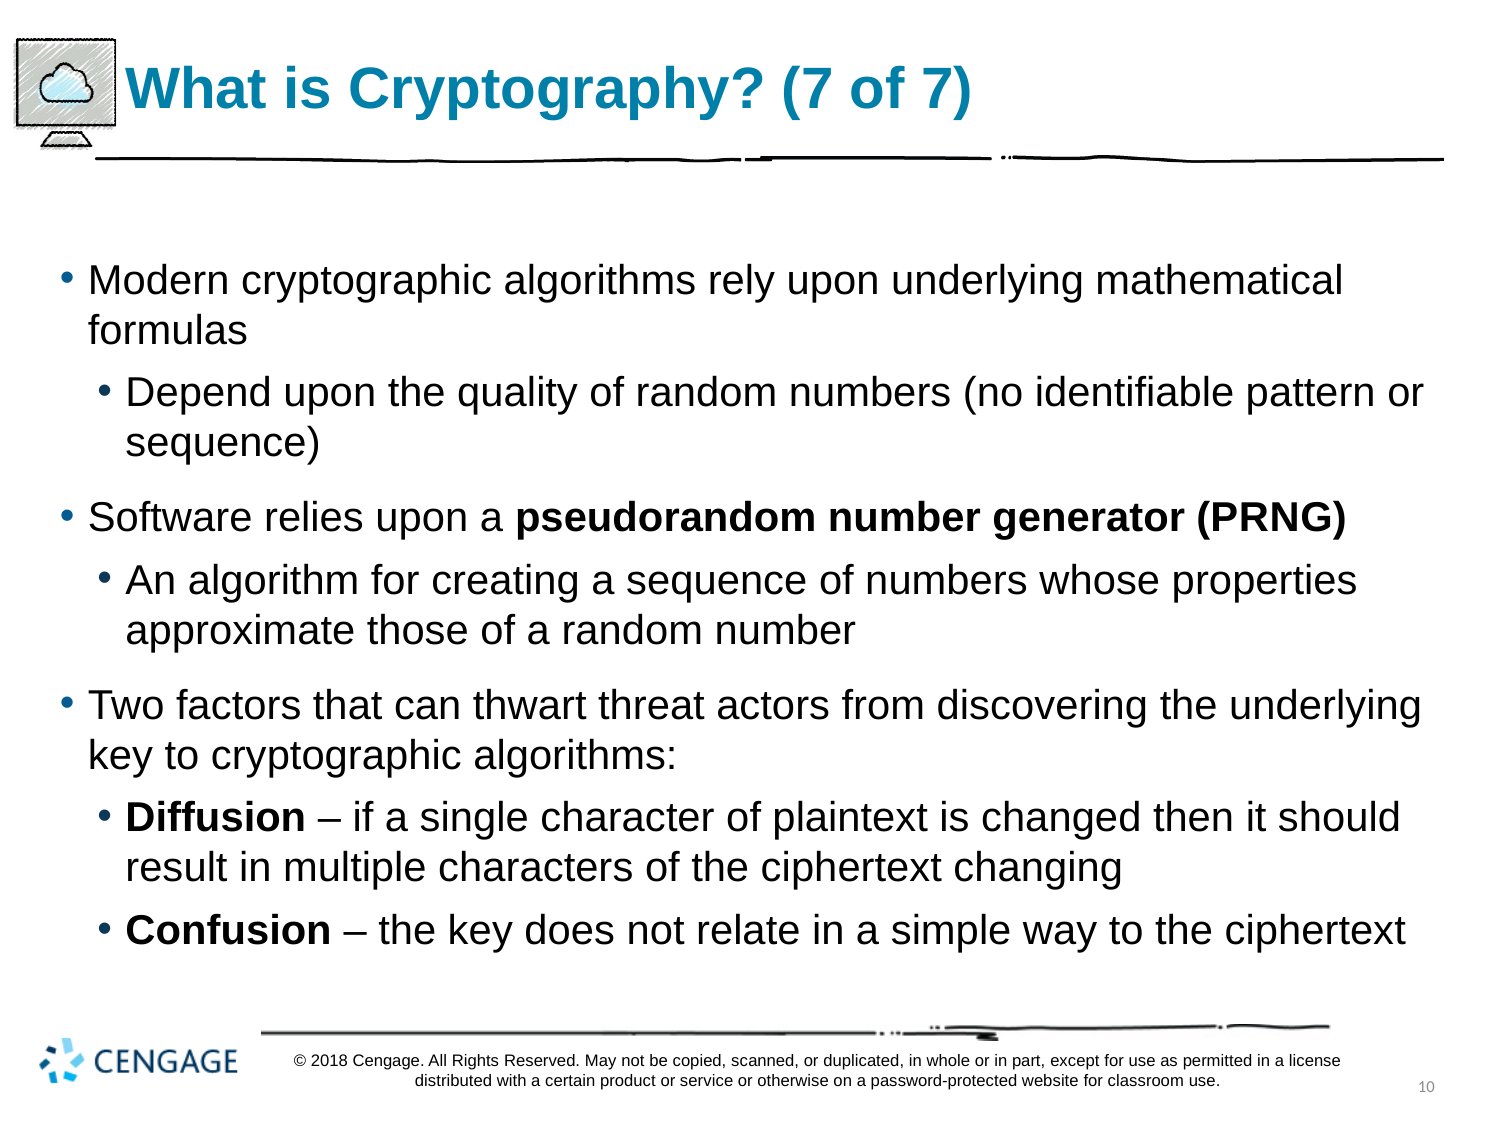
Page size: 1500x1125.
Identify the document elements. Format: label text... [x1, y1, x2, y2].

picture [19, 1024, 250, 1096]
list Modern cryptographic algorithms rely upon underlying mathematical formulas Depend upon the quality of random numbers (no identifiable pattern or sequence) Software relies upon a pseudorandom number generator (P R N G) An algorithm for creating a sequence of numbers whose properties approximate those of a random number Two factors that can thwart threat actors from discovering the underlying key to cryptographic algorithms: Diffusion – if a single character of plaintext is changed then it should result in multiple characters of the ciphertext changing Confusion – the key does not relate in a simple way to the ciphertext [59, 252, 1442, 960]
picture [261, 1024, 1331, 1041]
picture [95, 155, 1444, 163]
title What is Cryptography? (7 of 7) [125, 60, 1442, 121]
footer © 2018 Cengage. All Rights Reserved. May not be copied, scanned, or duplicated, in whole or in part, except for use as permitted in a license distributed with a certain product or service or otherwise on a password-protected website for classroom use. [262, 1050, 1375, 1091]
picture [13, 36, 117, 151]
